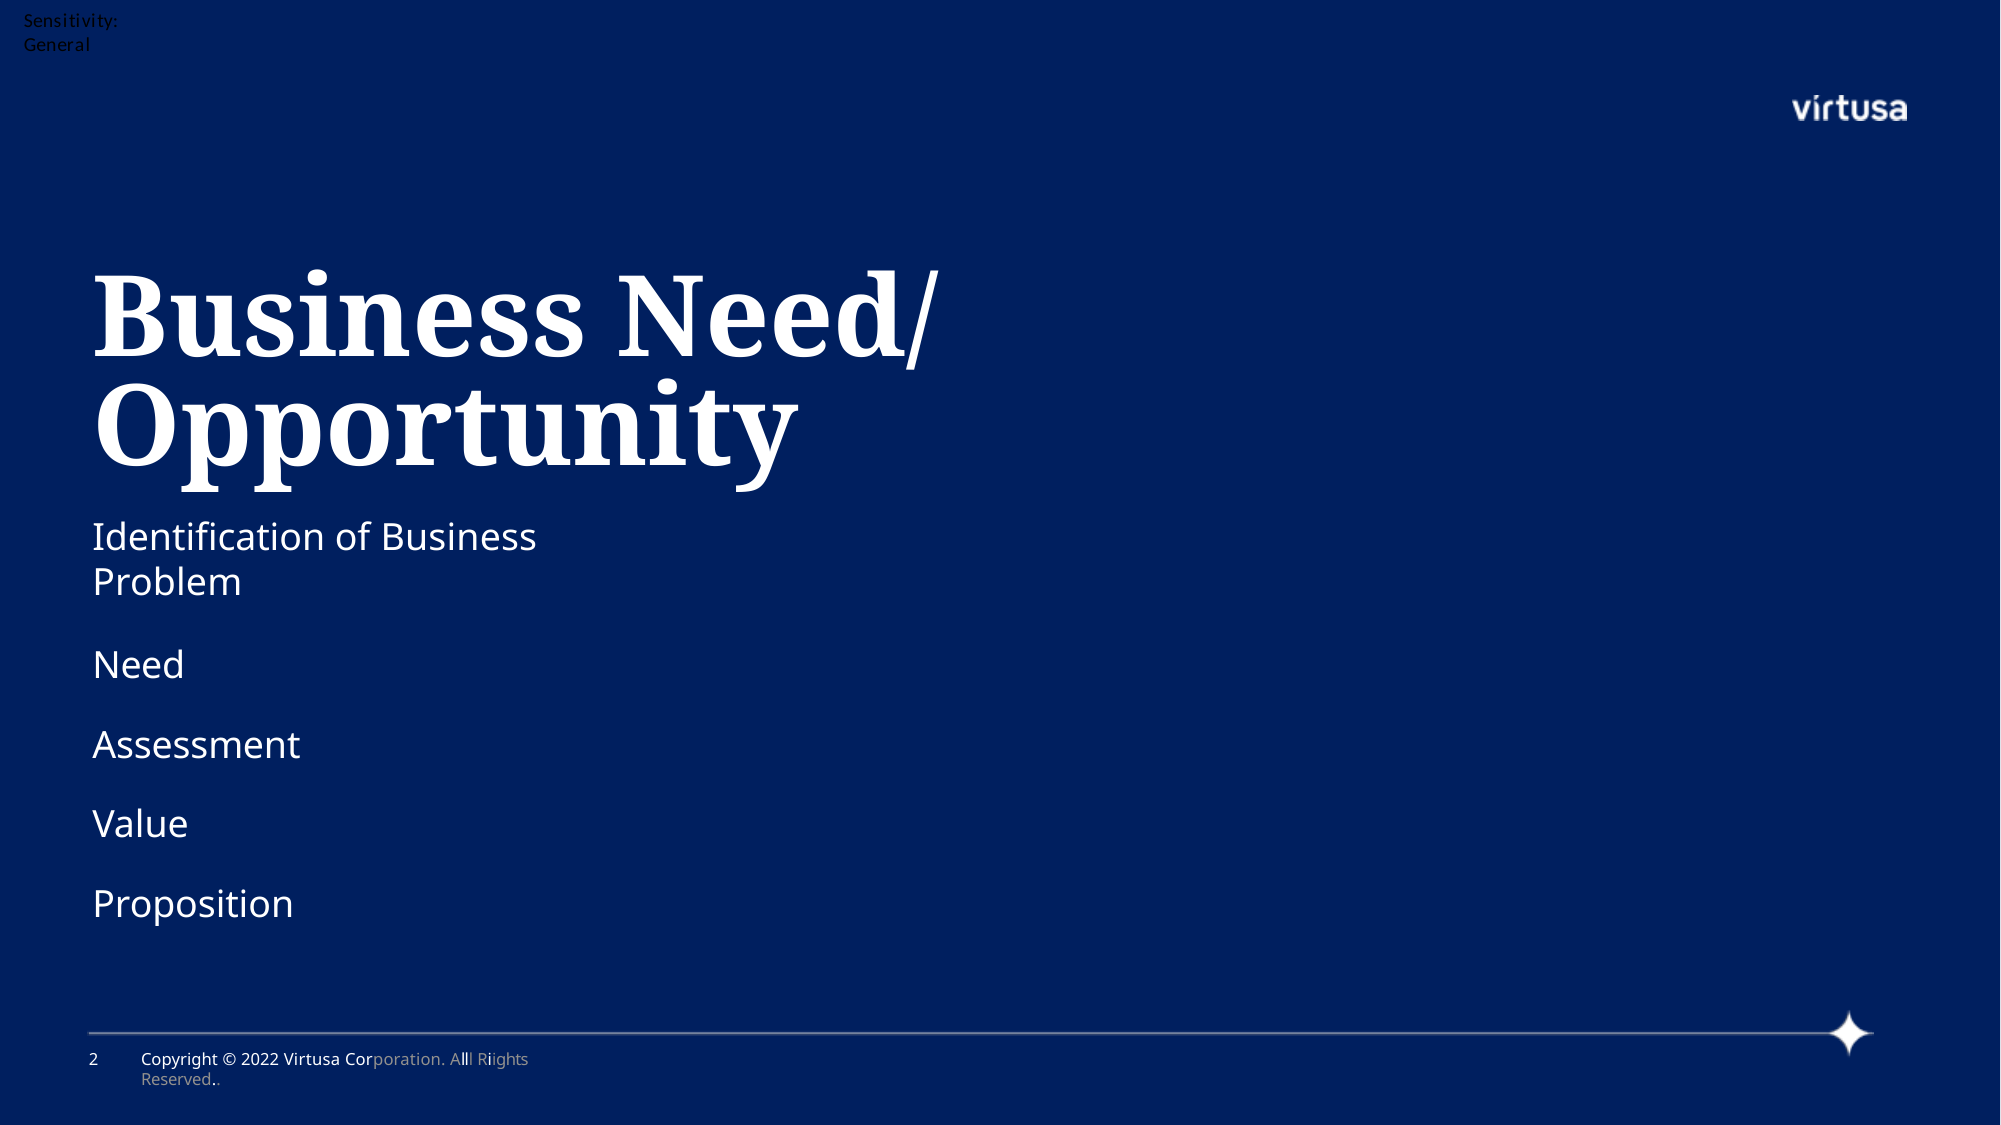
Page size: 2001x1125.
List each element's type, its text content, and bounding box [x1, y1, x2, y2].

picture [87, 1009, 1874, 1058]
text_box Sensitivity: General [21, 5, 189, 56]
text_box Copyright © 2022 Virtusa Corporation. Alll Riights Reserved.. [139, 1069, 589, 1089]
picture [1791, 95, 1907, 121]
text_box Identification of Business Problem Need Assessment Value Proposition [90, 511, 662, 926]
title Business Need/ Opportunity [90, 242, 989, 489]
